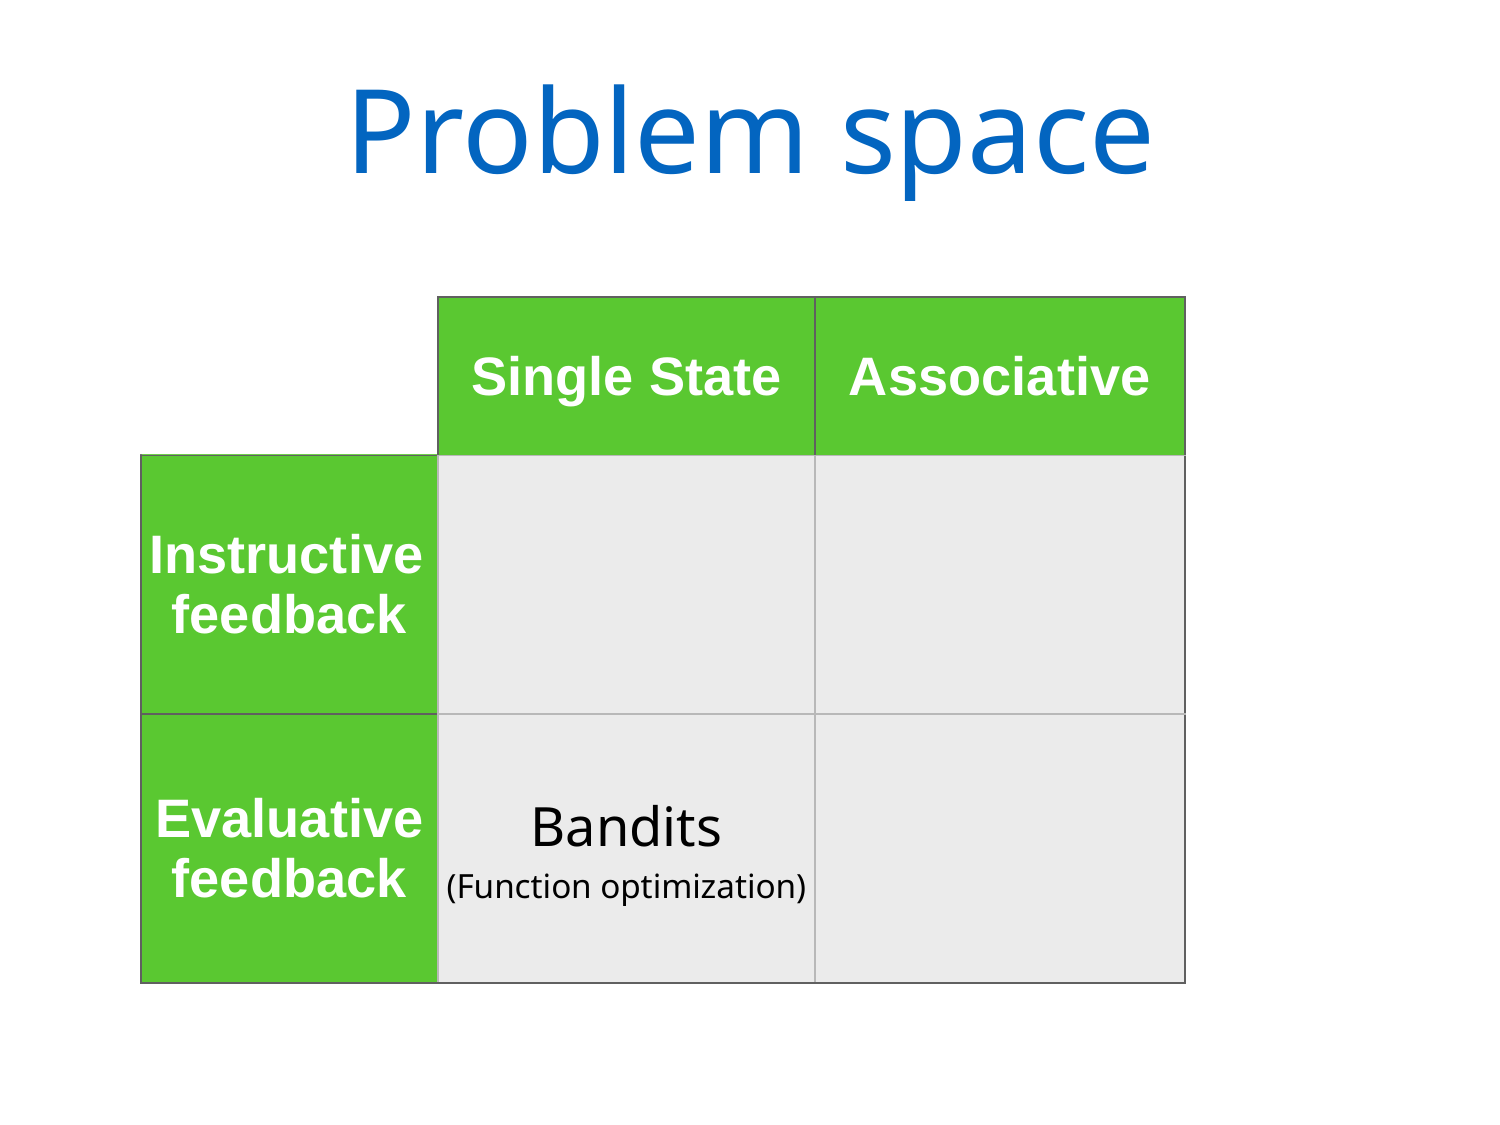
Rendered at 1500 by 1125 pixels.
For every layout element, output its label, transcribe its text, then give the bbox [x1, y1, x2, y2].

title Problem space [2, 1, 1499, 252]
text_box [108, 254, 1186, 984]
